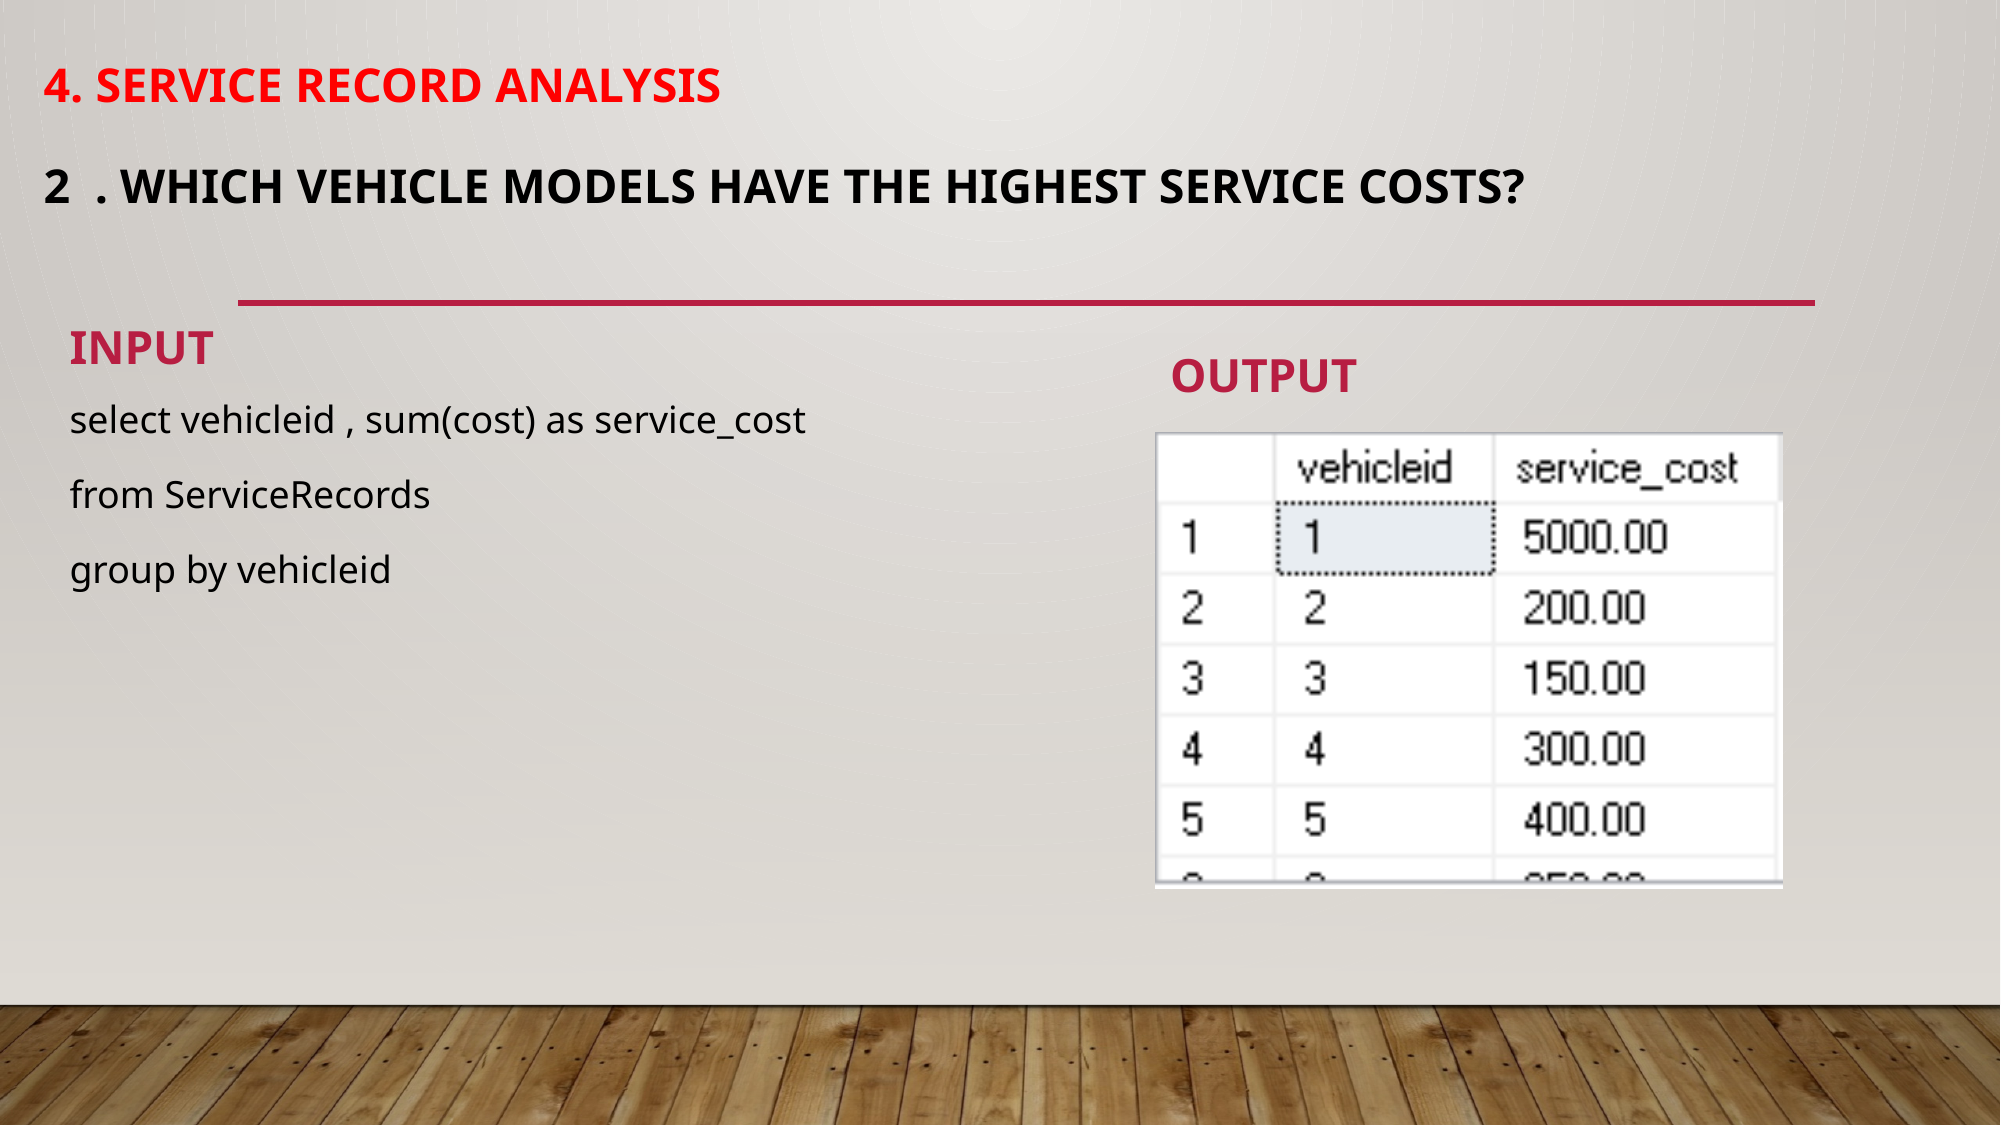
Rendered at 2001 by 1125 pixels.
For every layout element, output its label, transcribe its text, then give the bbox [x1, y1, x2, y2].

list Input [54, 249, 817, 379]
picture [0, 1005, 2000, 1125]
list OUTPUT [1155, 277, 1462, 409]
list select vehicleid , sum(cost) as service_cost from ServiceRecords group by vehicleid [54, 379, 1134, 959]
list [1154, 431, 1784, 890]
title 4. Service Record Analysis 2 . Which vehicle models have the highest service costs? [28, 54, 2000, 278]
